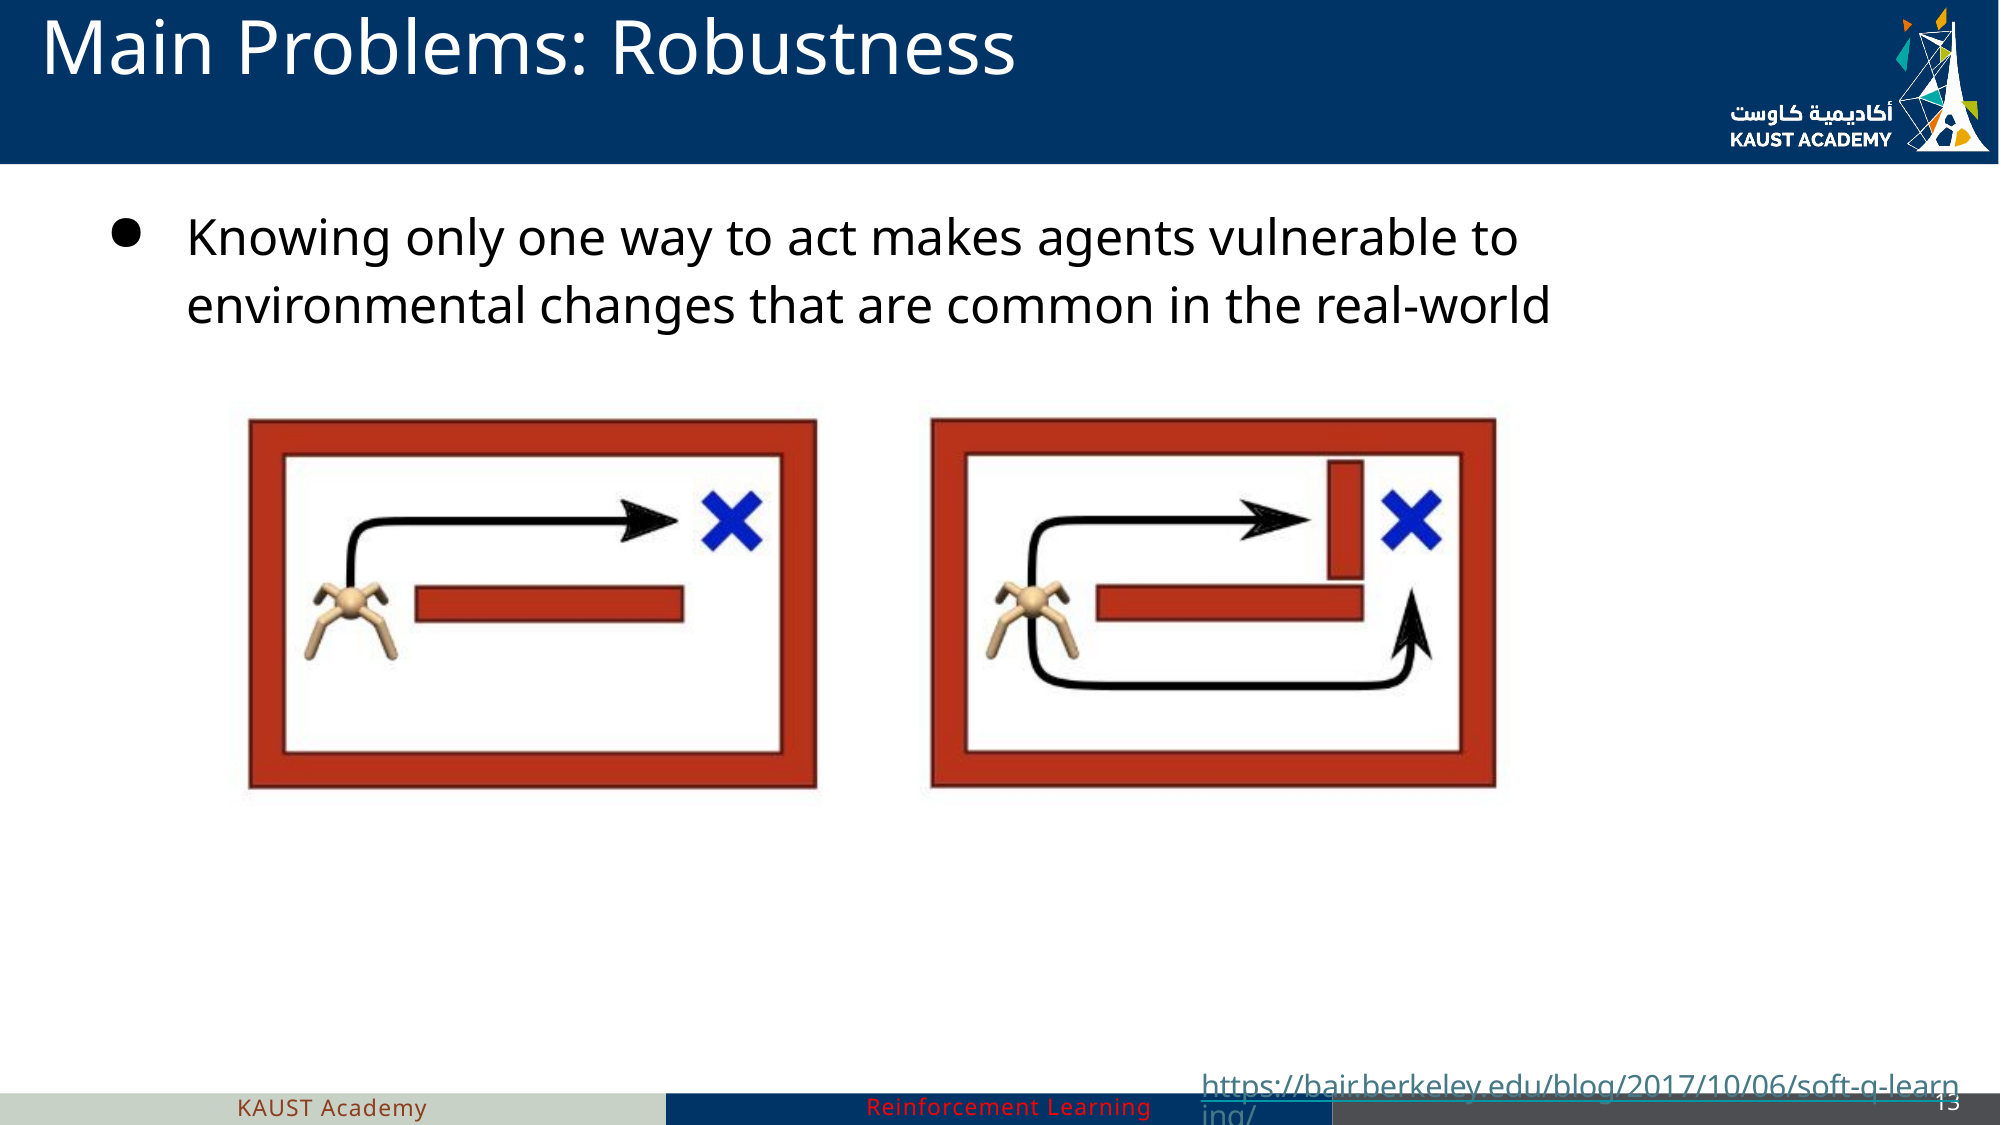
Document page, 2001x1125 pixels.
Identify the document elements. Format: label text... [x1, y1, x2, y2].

picture [918, 400, 1512, 806]
picture [229, 400, 824, 806]
title Main Problems: Robustness [25, 2, 1737, 112]
text_box Knowing only one way to act makes agents vulnerable to environmental changes that are common in the real-world [103, 194, 1776, 334]
picture [1721, 0, 2000, 159]
text_box https://bair.berkeley.edu/blog/2017/10/06/soft-q-learning/ [1198, 1064, 1965, 1109]
